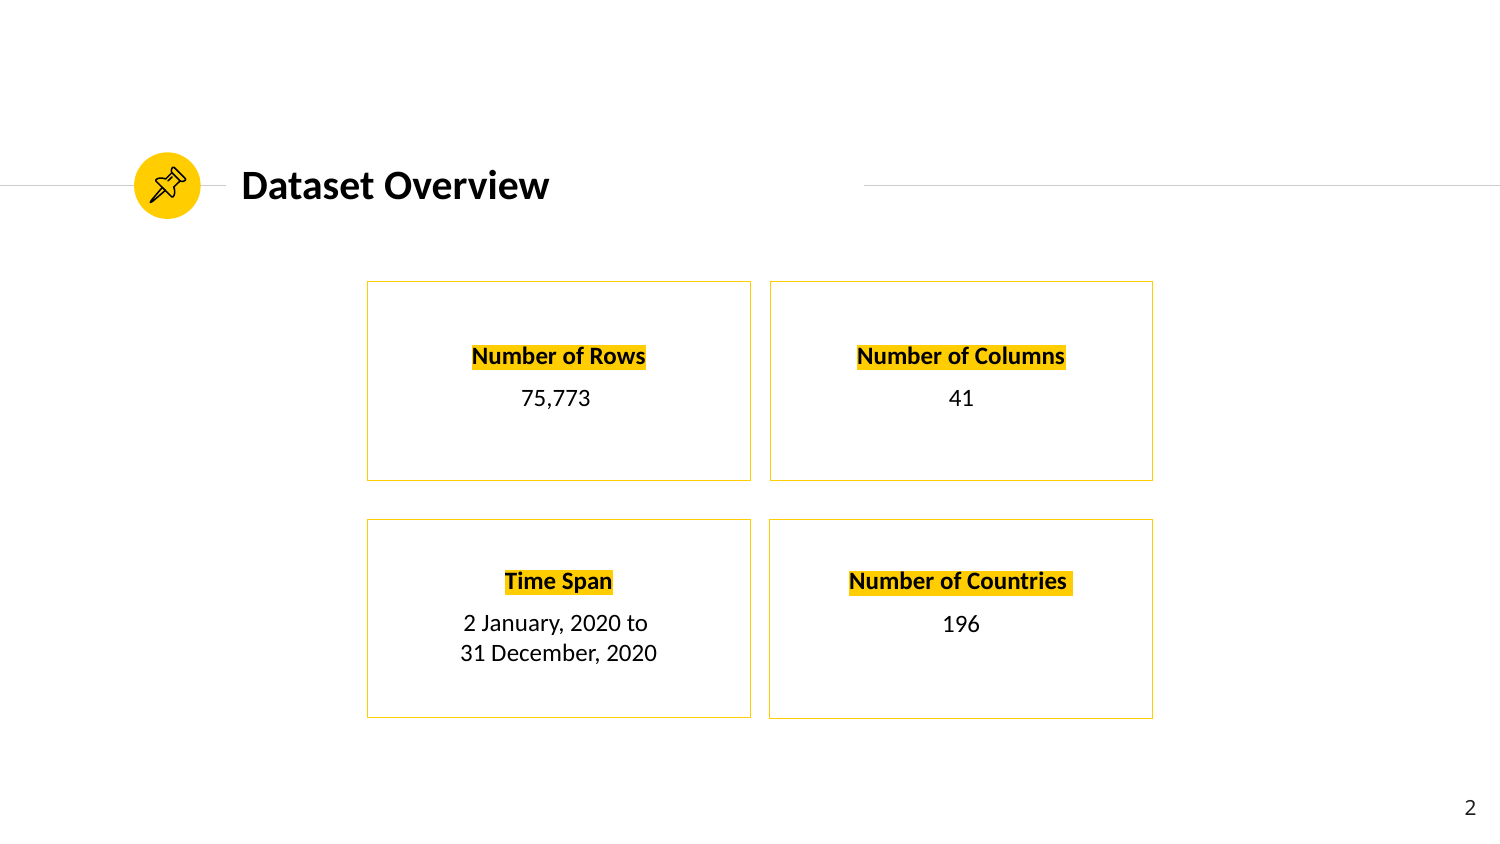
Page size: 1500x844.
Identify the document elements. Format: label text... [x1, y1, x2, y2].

text_box Number of Countries 196 [769, 519, 1153, 719]
list Time Span 2 January, 2020 to 31 December, 2020 [367, 519, 751, 718]
list Number of Rows 75,773 [367, 281, 751, 481]
title Dataset Overview [226, 146, 863, 219]
list Number of Columns 41 [770, 281, 1153, 481]
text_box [150, 166, 186, 203]
slide_number 2 [1401, 779, 1492, 844]
